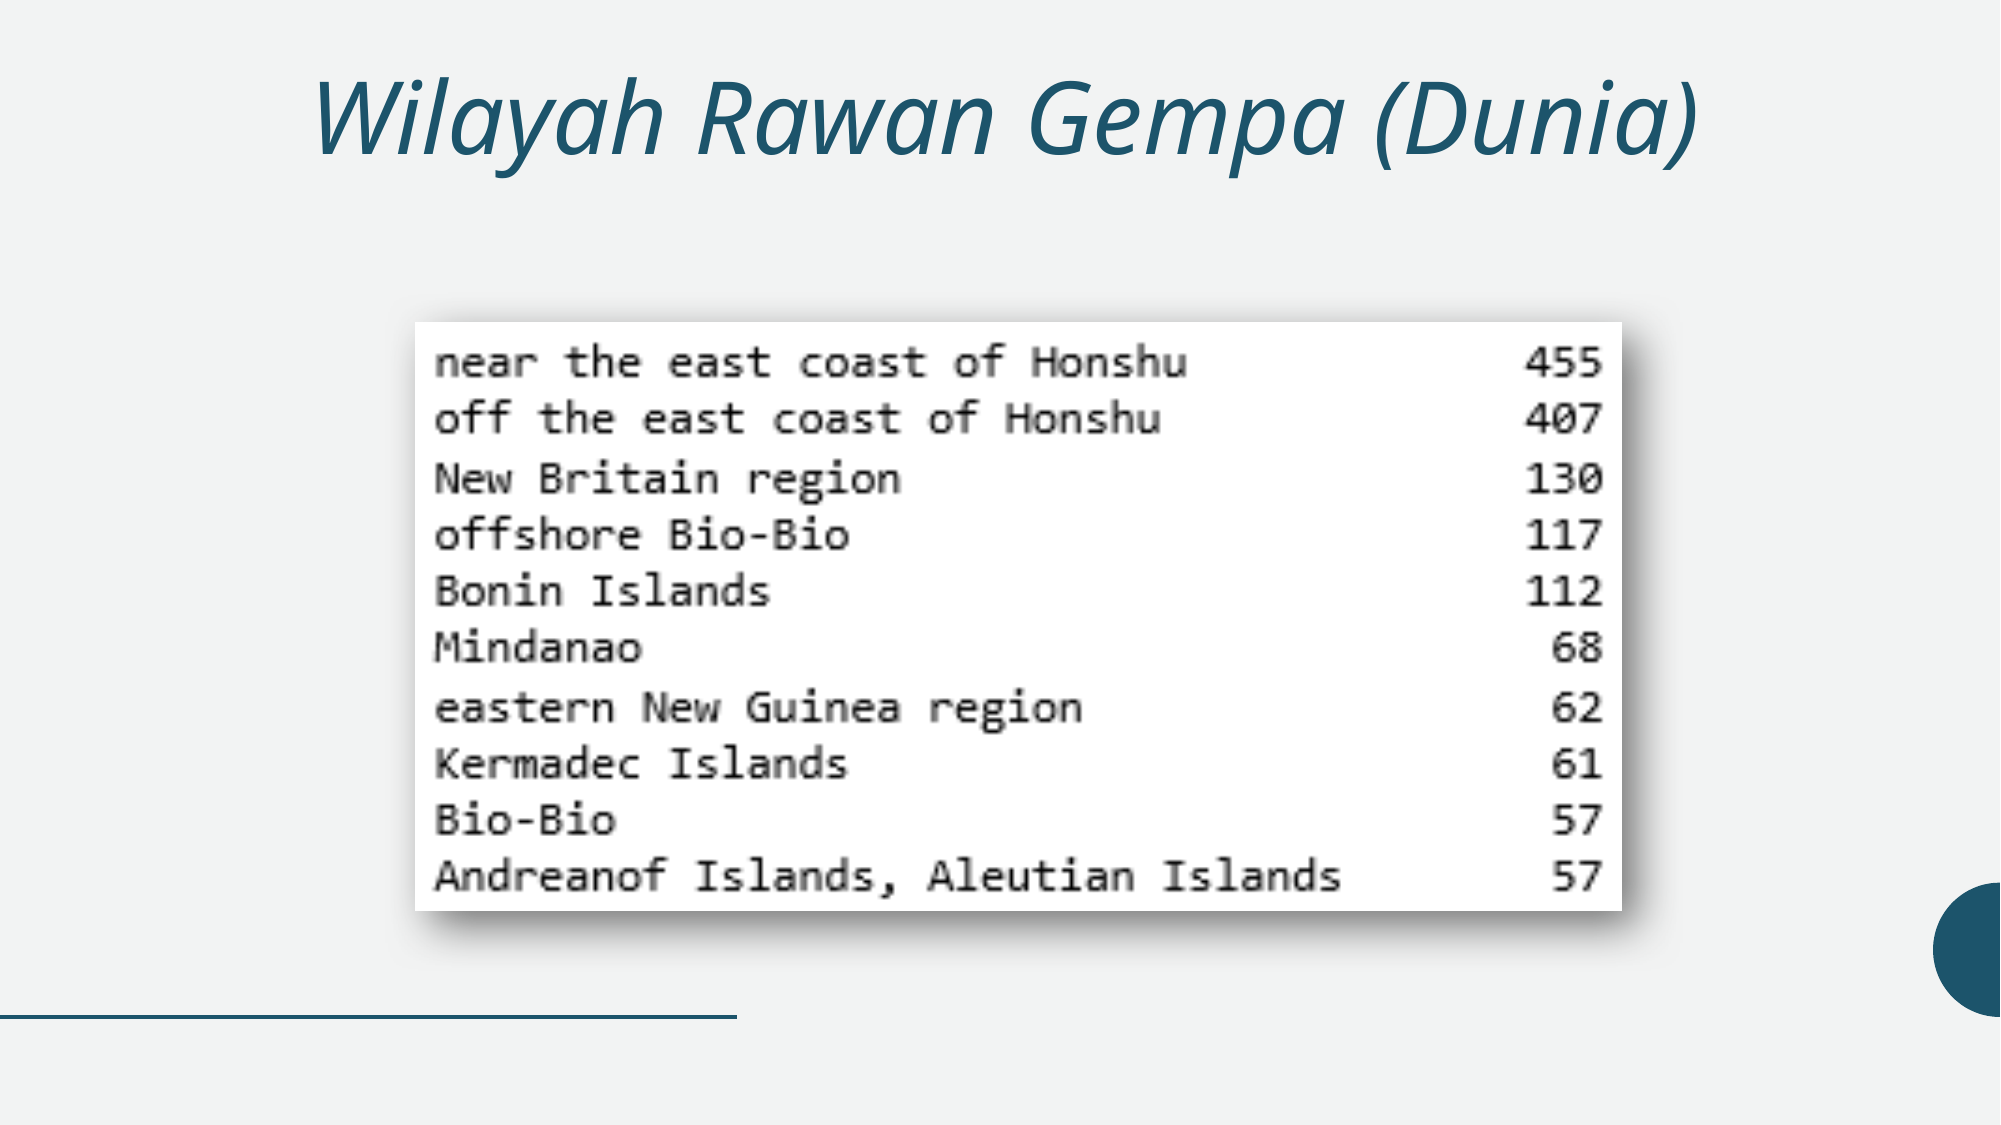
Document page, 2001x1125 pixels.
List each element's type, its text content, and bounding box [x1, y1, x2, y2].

picture [415, 321, 1622, 911]
title Wilayah Rawan Gempa (Dunia) [137, 59, 1715, 185]
